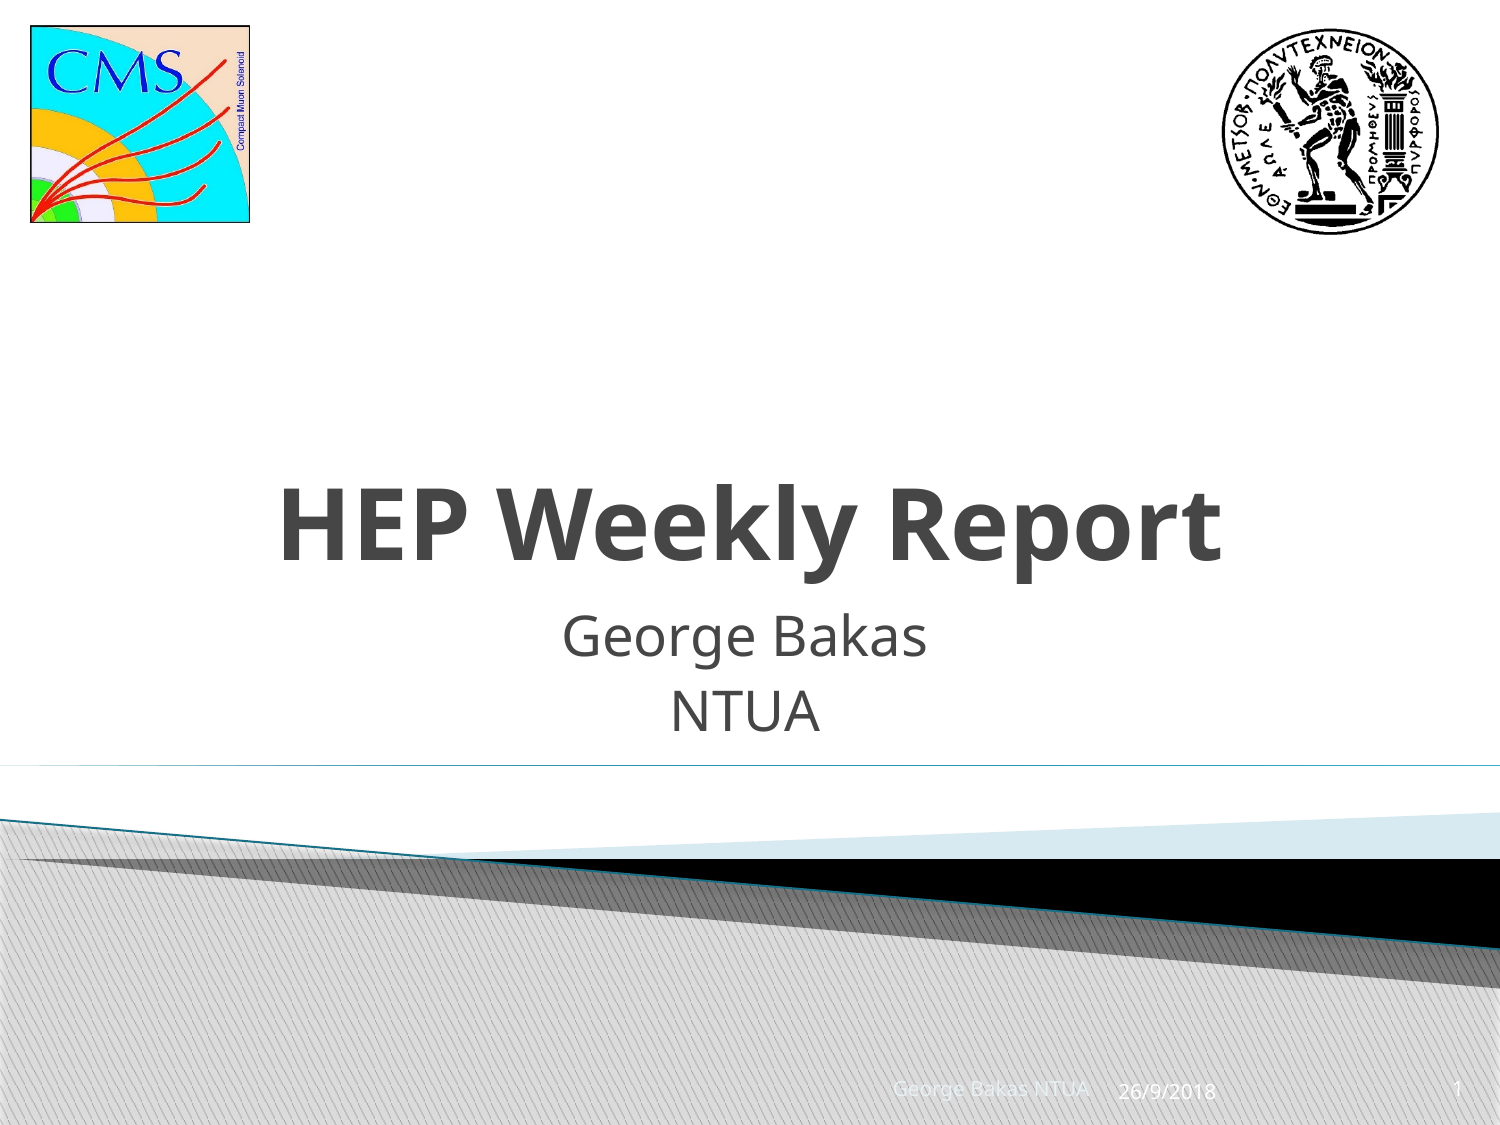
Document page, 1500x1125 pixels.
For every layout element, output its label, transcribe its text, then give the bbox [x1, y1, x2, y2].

picture [1215, 18, 1452, 244]
slide_number 1 [1418, 1051, 1479, 1112]
picture [5, 859, 1500, 989]
footer George Bakas NTUA [718, 1051, 1105, 1112]
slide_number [1105, 1051, 1418, 1112]
picture [29, 25, 251, 224]
title HEP Weekly Report [112, 287, 1388, 588]
subtitle George Bakas NTUA [112, 592, 1388, 790]
